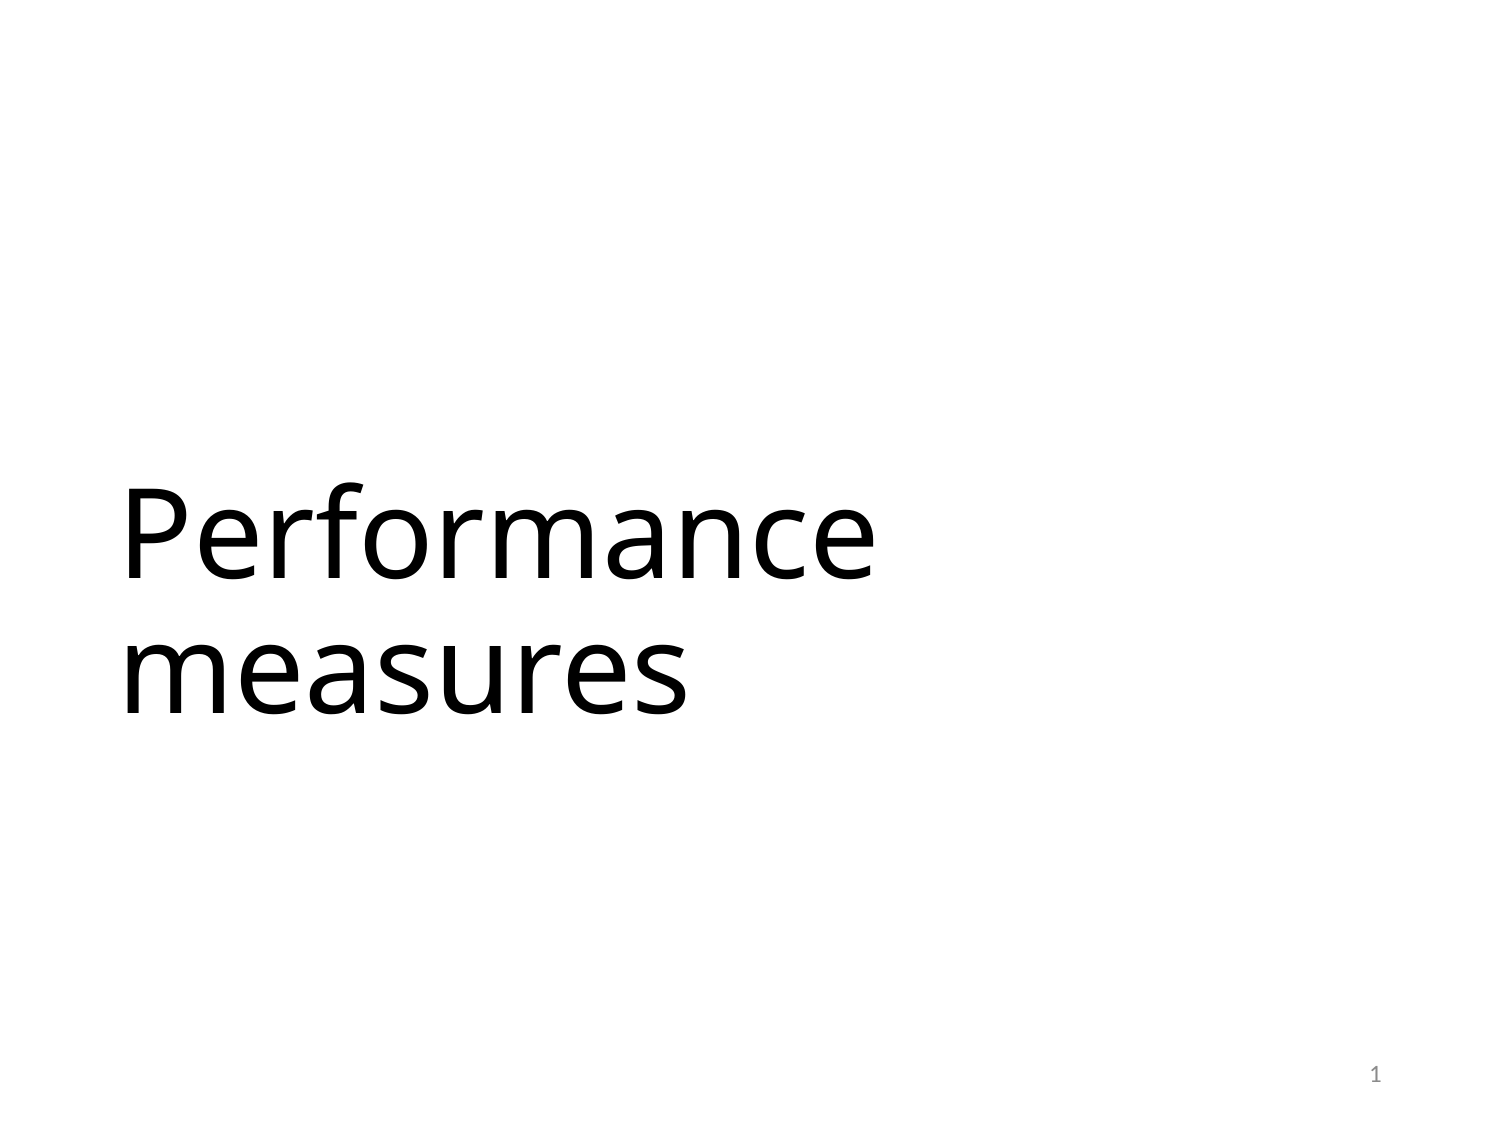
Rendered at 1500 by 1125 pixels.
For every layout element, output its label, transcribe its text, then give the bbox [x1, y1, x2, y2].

title Performance measures [102, 280, 1397, 749]
slide_number 1 [1059, 1042, 1397, 1103]
